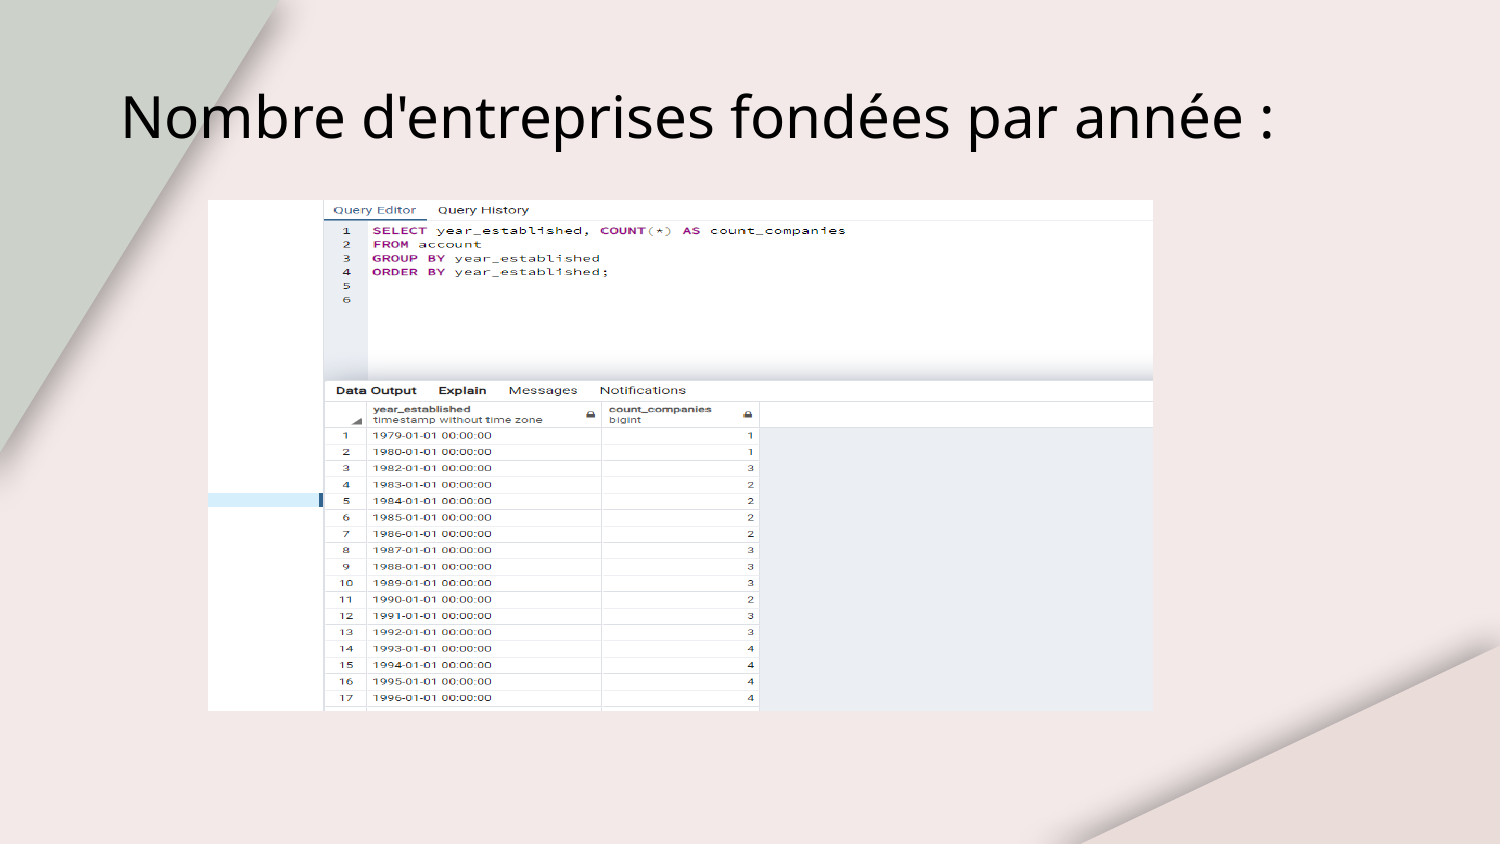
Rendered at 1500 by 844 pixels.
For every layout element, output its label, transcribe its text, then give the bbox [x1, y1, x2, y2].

picture [208, 200, 1153, 711]
text_box Nombre d'entreprises fondées par année : [105, 72, 1379, 158]
